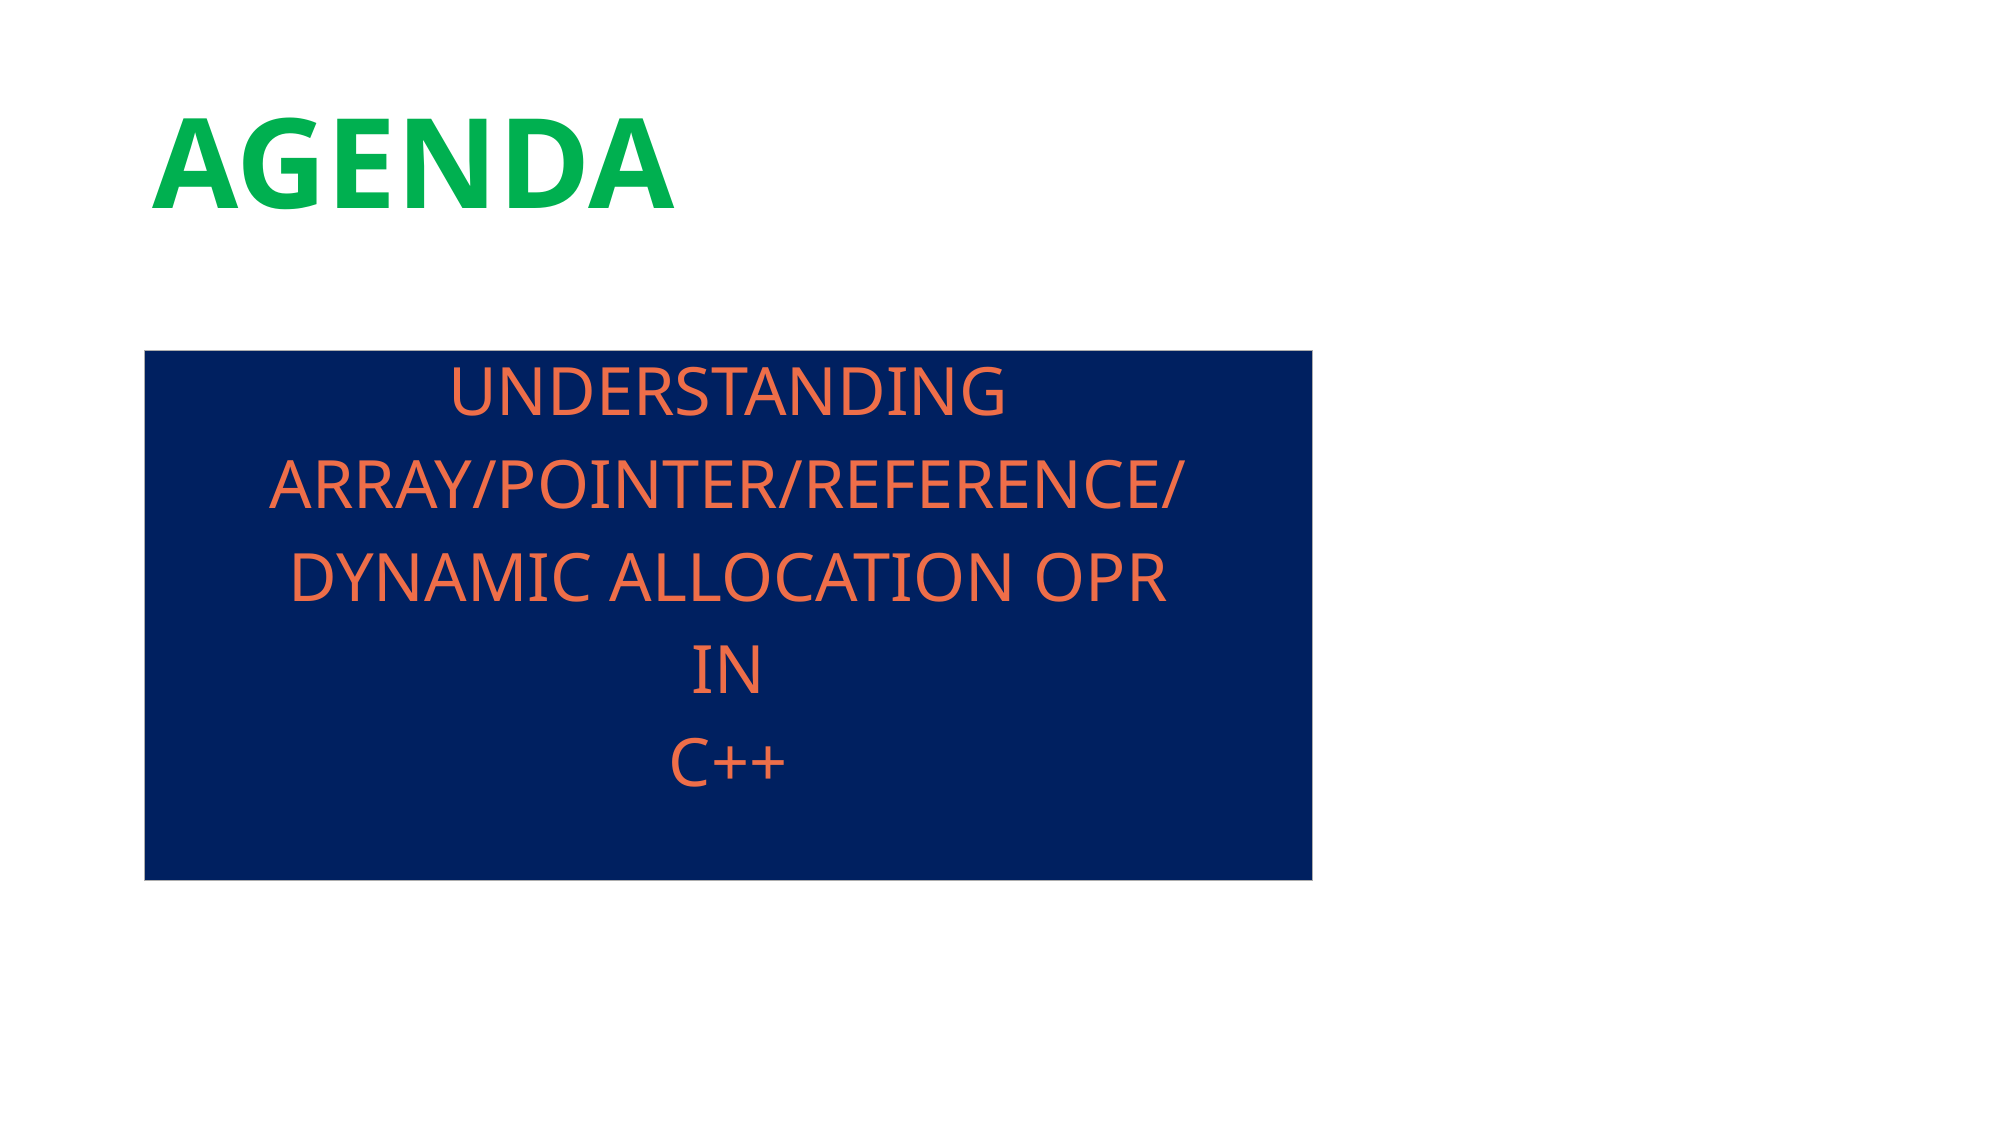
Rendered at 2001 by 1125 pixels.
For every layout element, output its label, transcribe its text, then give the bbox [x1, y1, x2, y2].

list UNDERSTANDING ARRAY/POINTER/REFERENCE/ DYNAMIC ALLOCATION OPR IN C++ [144, 350, 1313, 881]
title AGENDA [137, 59, 1863, 278]
